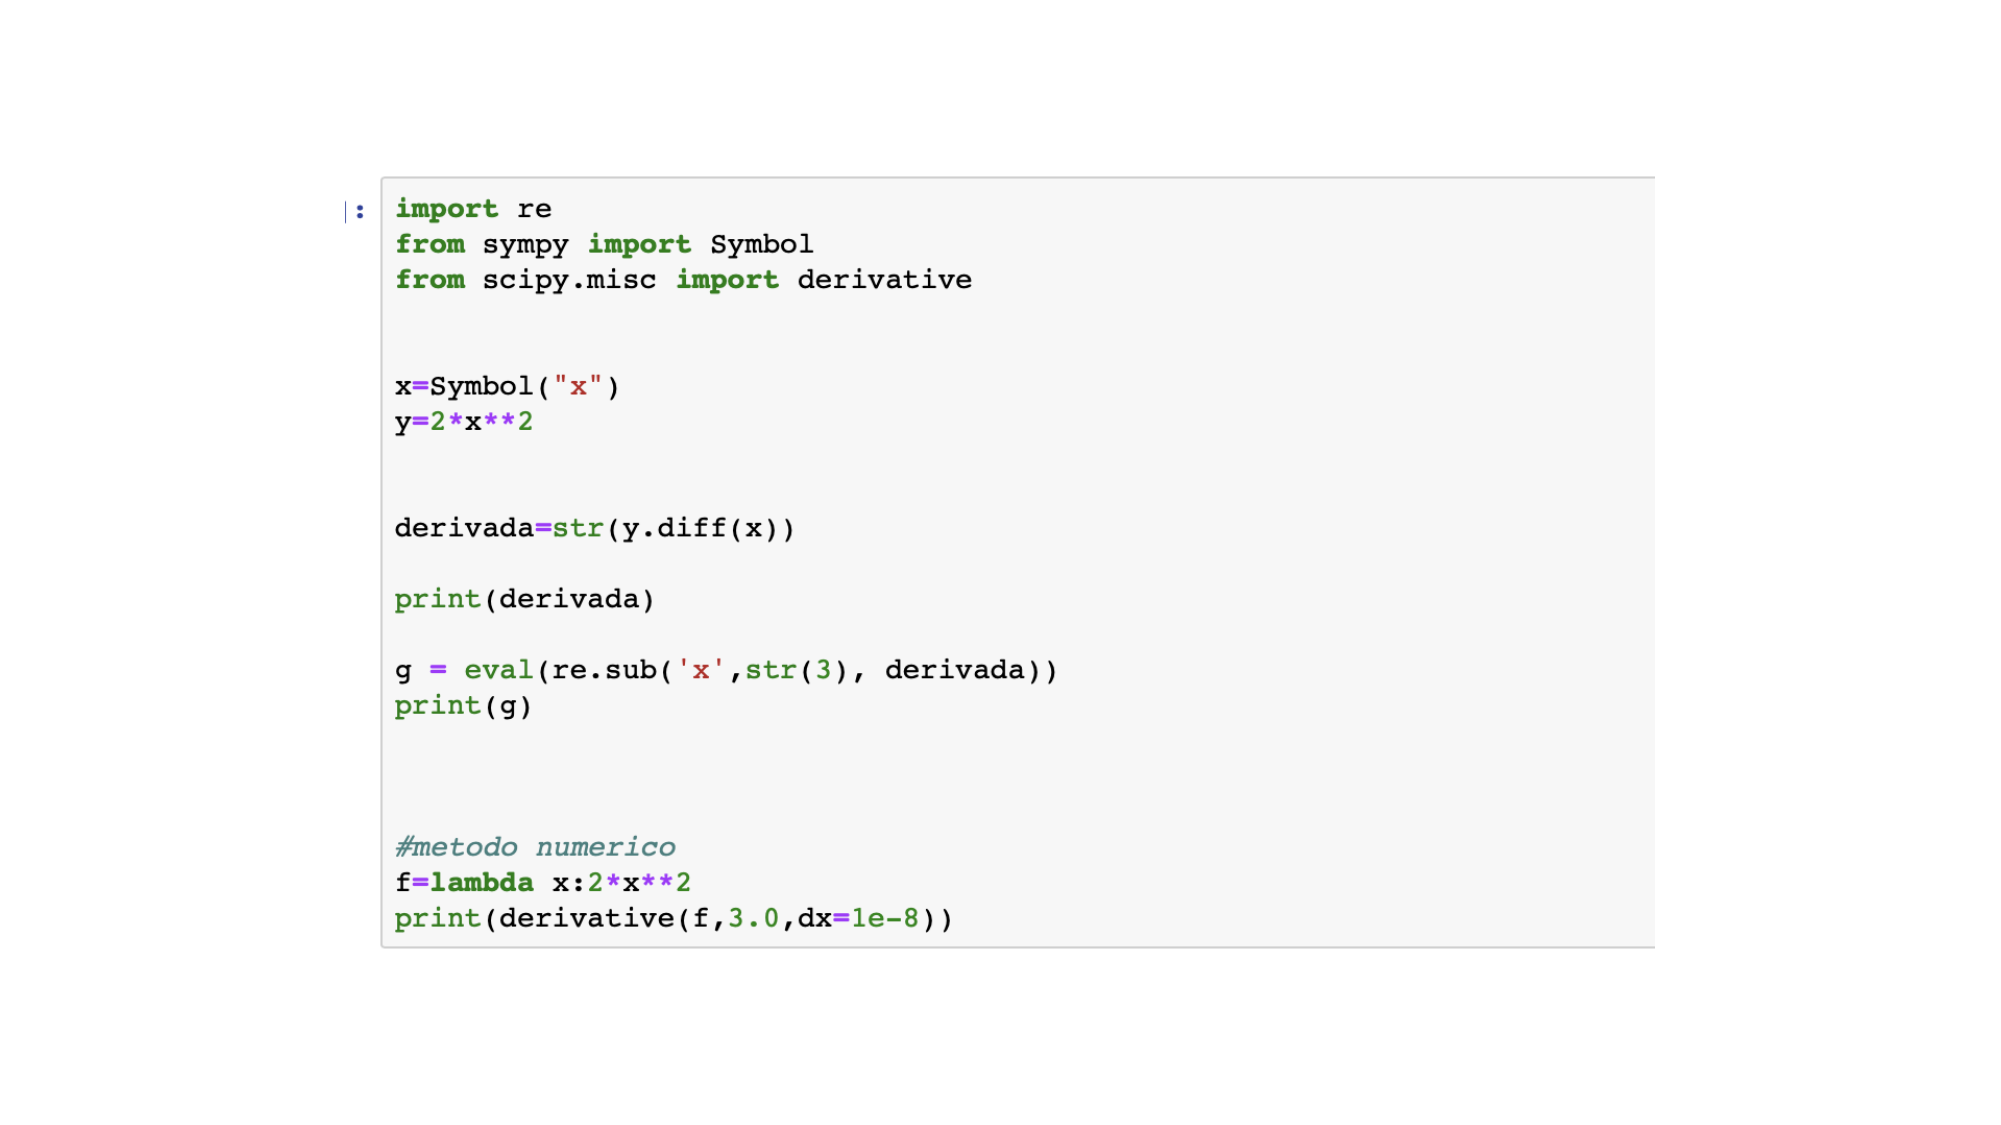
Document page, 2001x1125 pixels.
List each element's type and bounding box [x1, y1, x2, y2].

picture [345, 165, 1655, 960]
